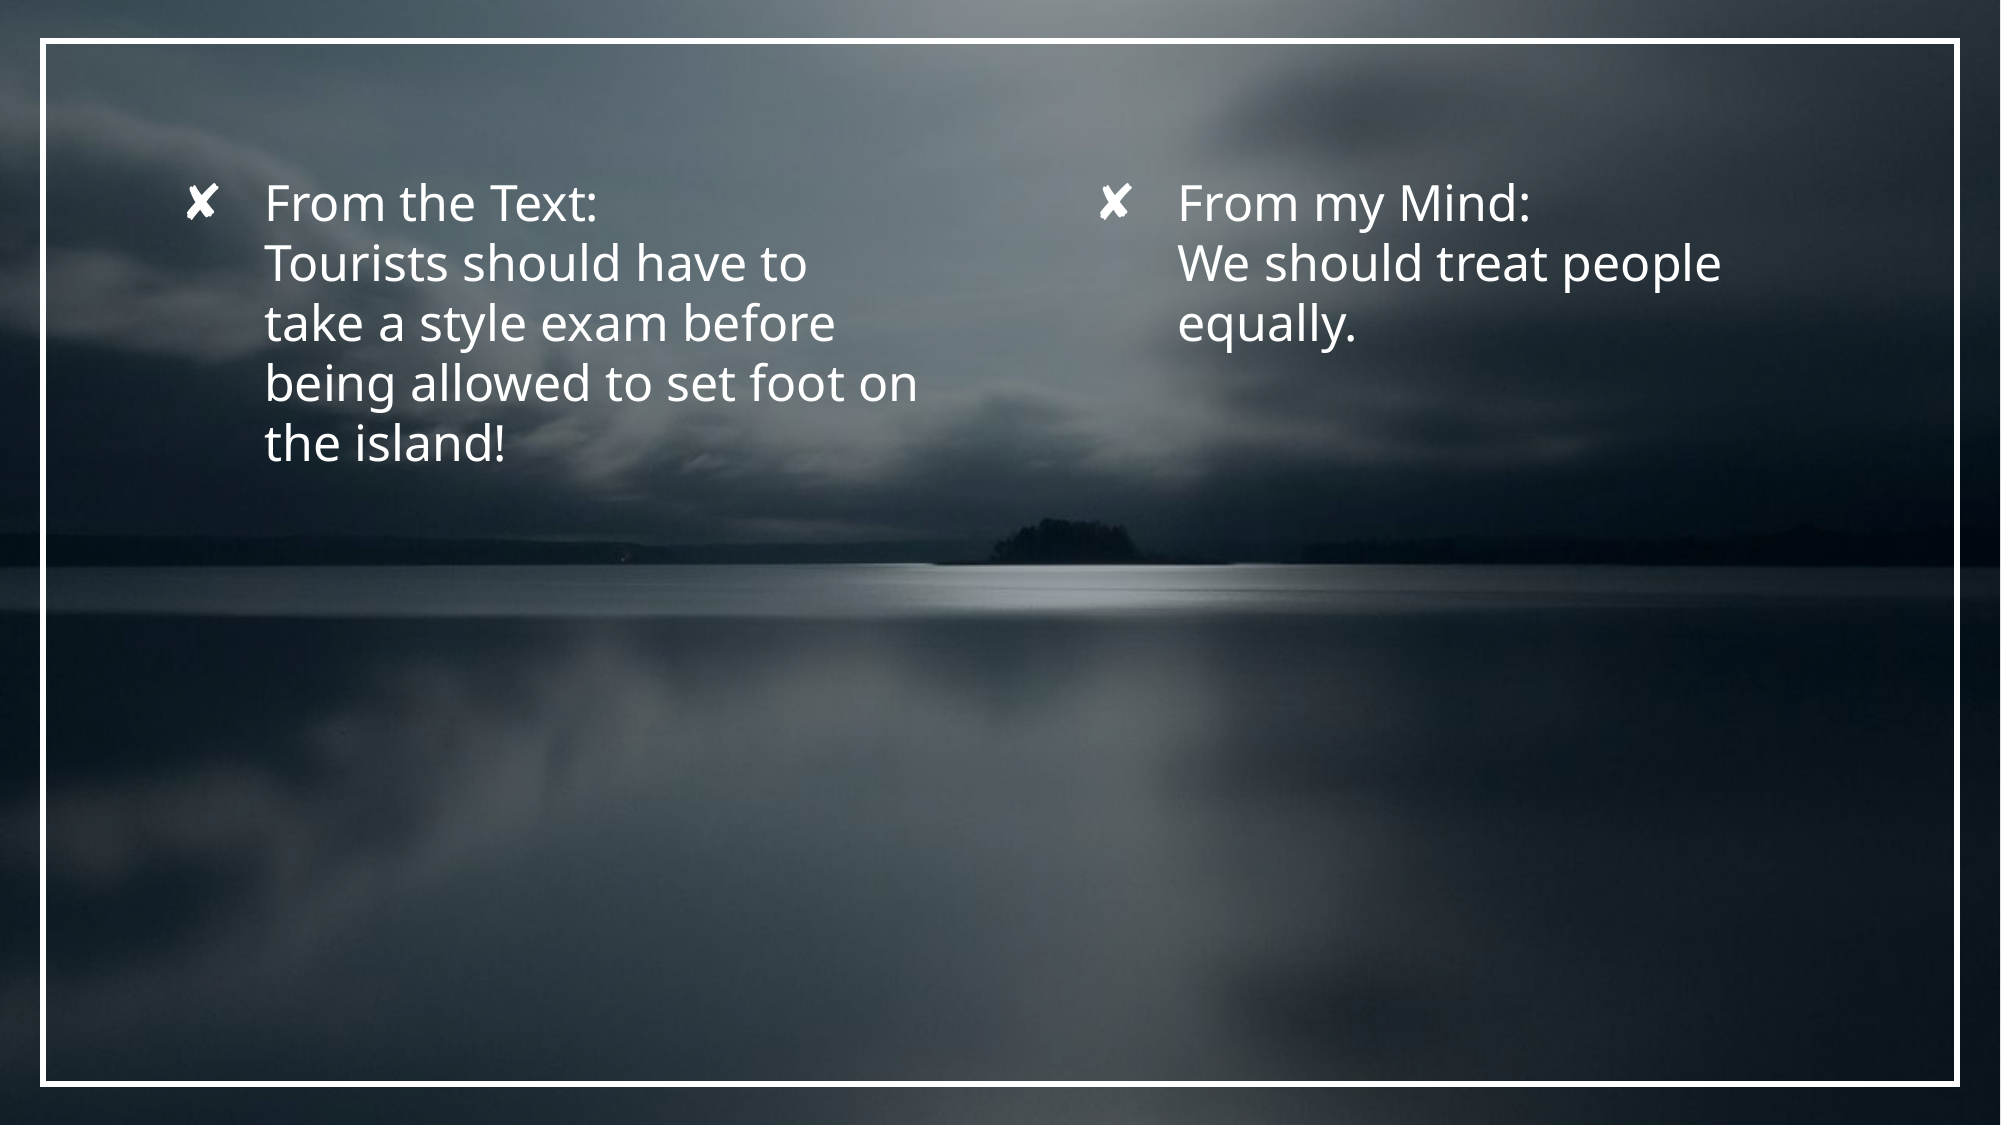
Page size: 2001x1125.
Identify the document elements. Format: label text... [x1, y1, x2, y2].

text_box From the Text: Tourists should have to take a style exam before being allowed to set foot on the island! [149, 156, 938, 969]
text_box From my Mind: We should treat people equally. [1062, 156, 1851, 969]
picture [0, 0, 2001, 1125]
